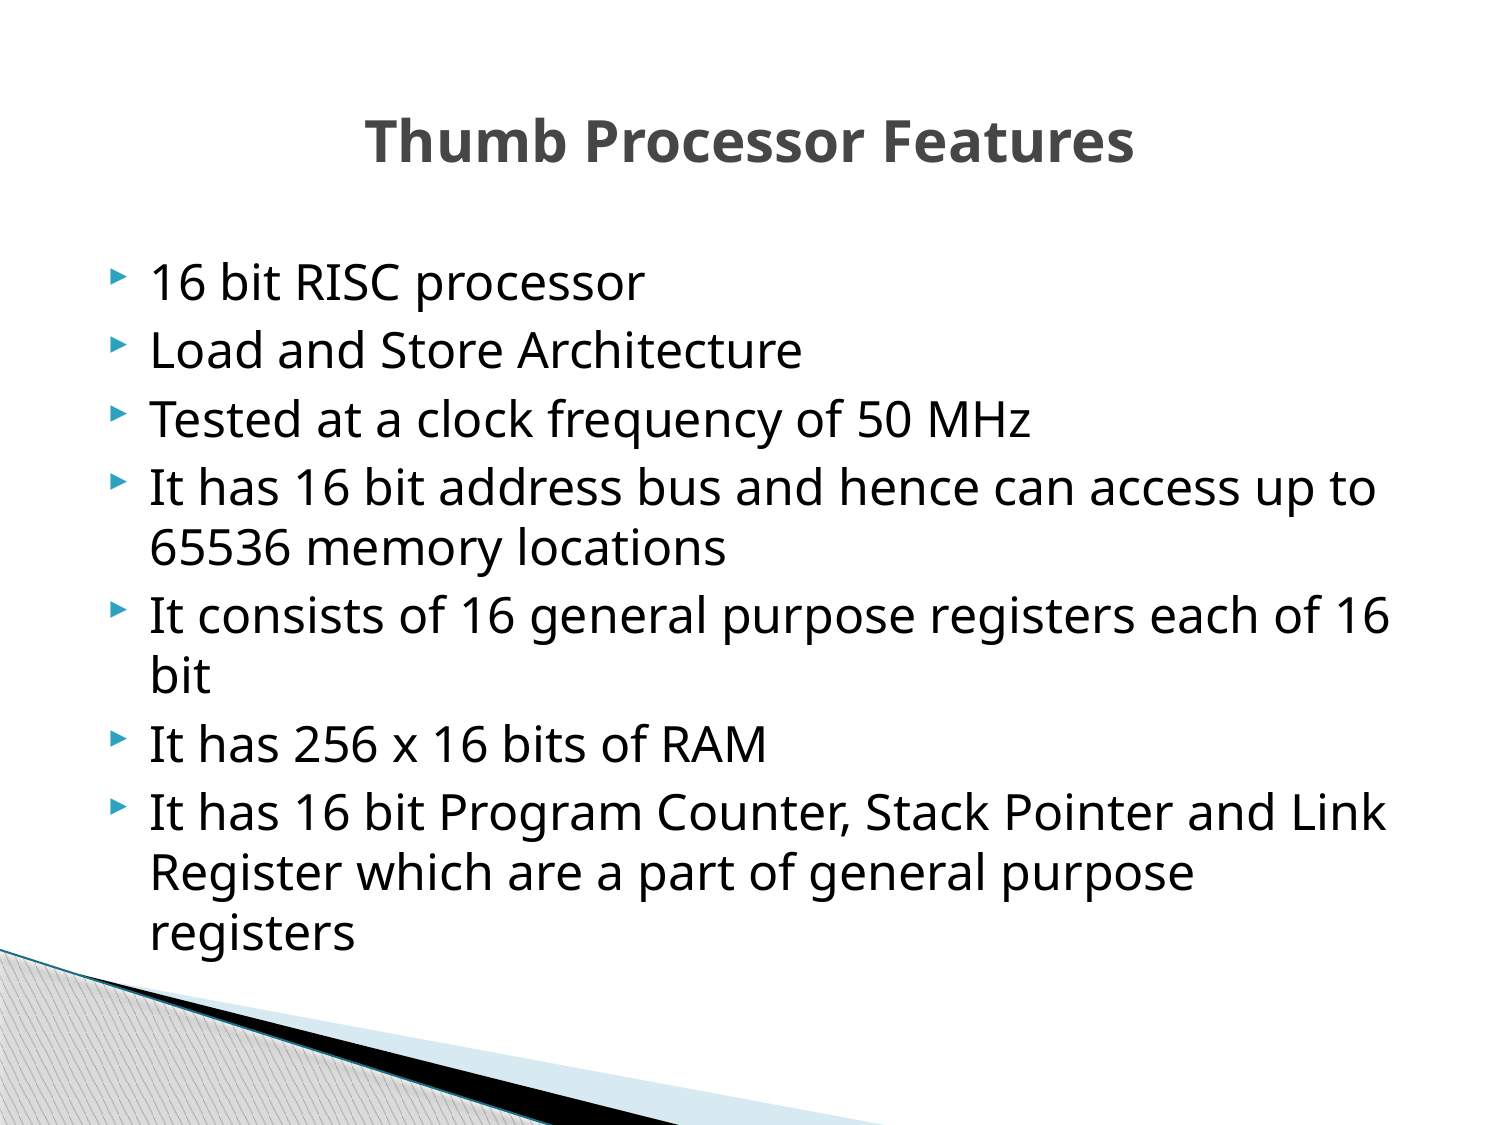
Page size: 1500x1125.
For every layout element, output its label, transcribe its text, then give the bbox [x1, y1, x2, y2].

title Thumb Processor Features [75, 45, 1425, 233]
list 16 bit RISC processor Load and Store Architecture Tested at a clock frequency of 50 MHz It has 16 bit address bus and hence can access up to 65536 memory locations It consists of 16 general purpose registers each of 16 bit It has 256 x 16 bits of RAM It has 16 bit Program Counter, Stack Pointer and Link Register which are a part of general purpose registers [75, 243, 1425, 986]
